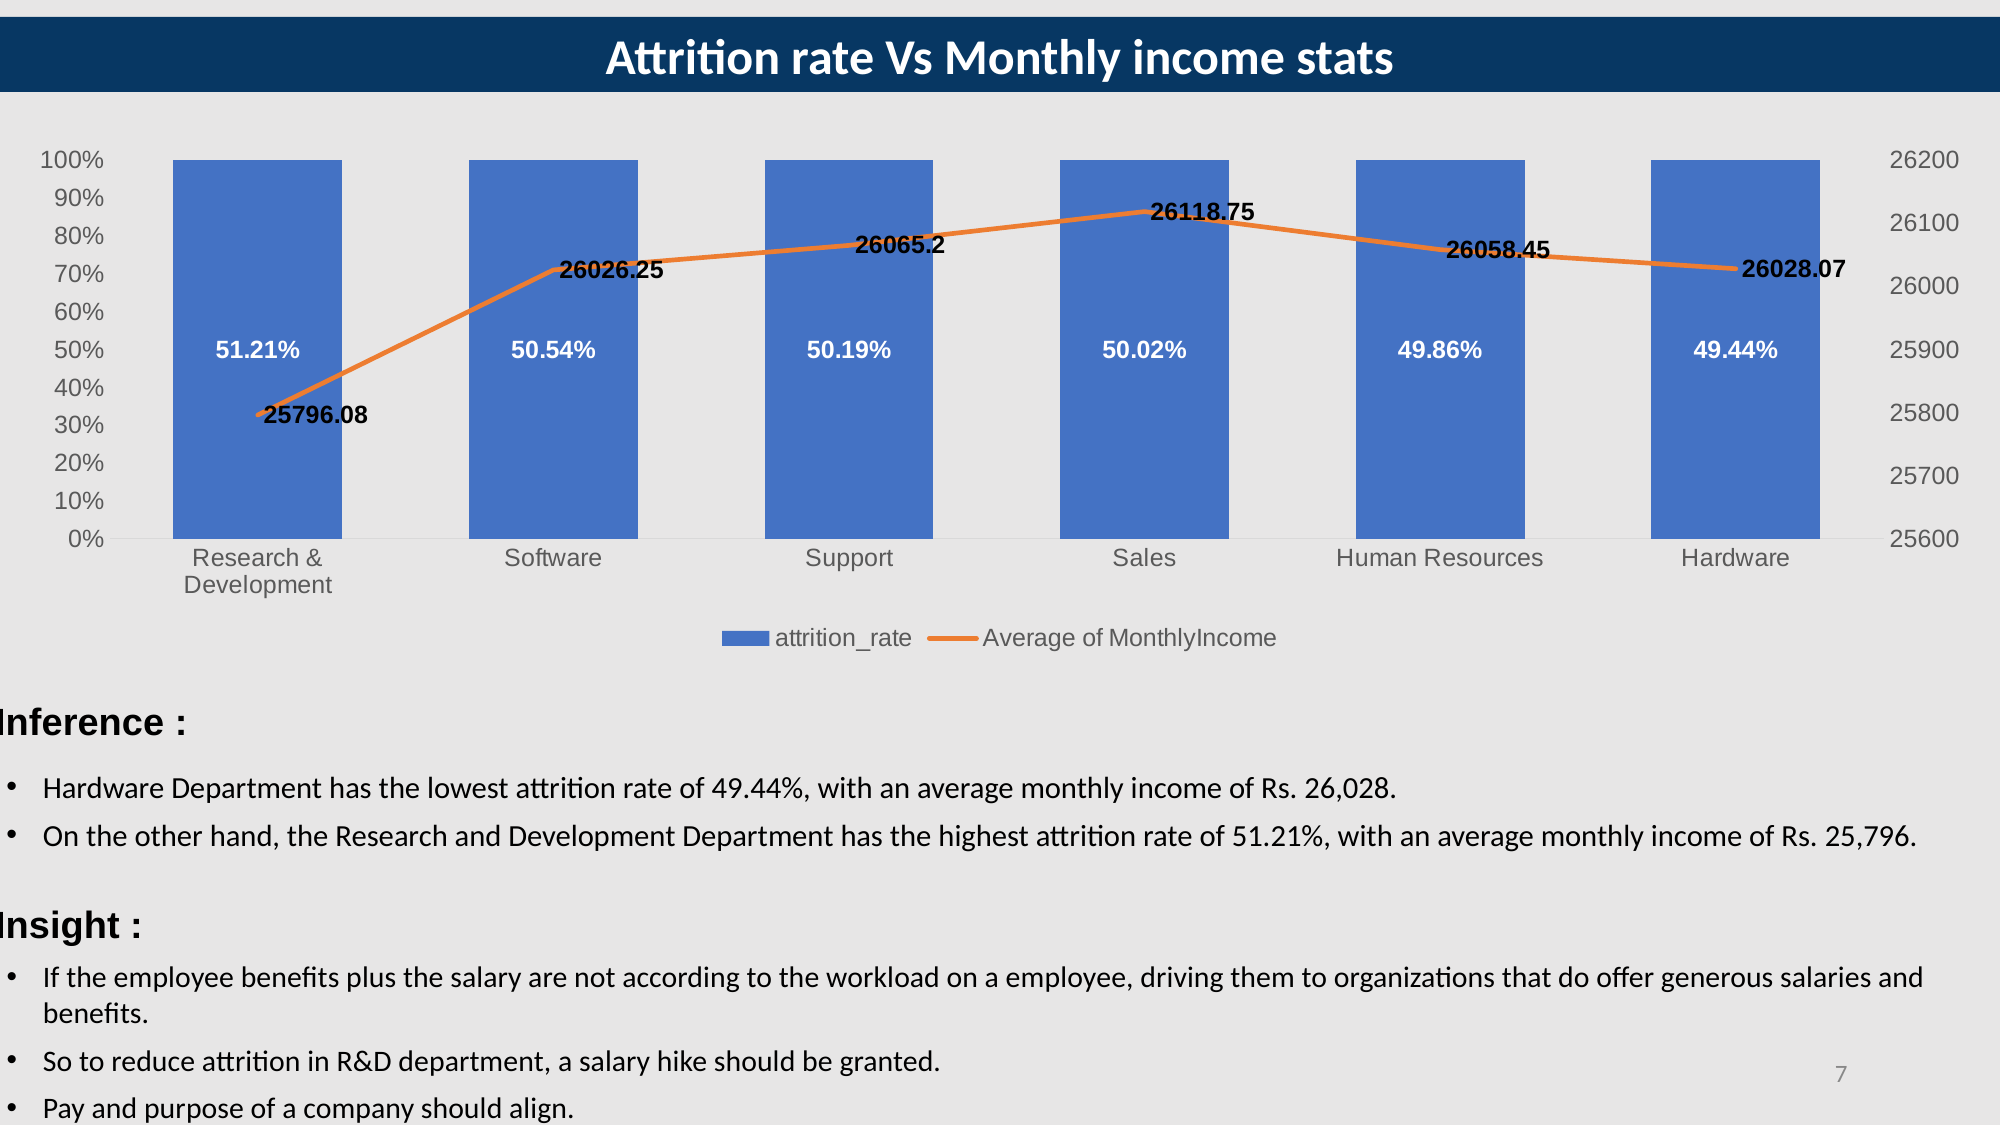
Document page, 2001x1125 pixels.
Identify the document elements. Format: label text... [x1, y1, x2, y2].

text_box Inference : Hardware Department has the lowest attrition rate of 49.44%, with an average monthly income of Rs. 26,028. On the other hand, the Research and Development Department has the highest attrition rate of 51.21%, with an average monthly income of Rs. 25,796. Insight : If the employee benefits plus the salary are not according to the workload on a employee, driving them to organizations that do offer generous salaries and benefits. So to reduce attrition in R&D department, a salary hike should be granted. Pay and purpose of a company should align. [0, 689, 2000, 1125]
chart [0, 136, 2000, 658]
slide_number ‹#› [1412, 1042, 1863, 1103]
text_box Attrition rate Vs Monthly income stats [0, 16, 2000, 92]
